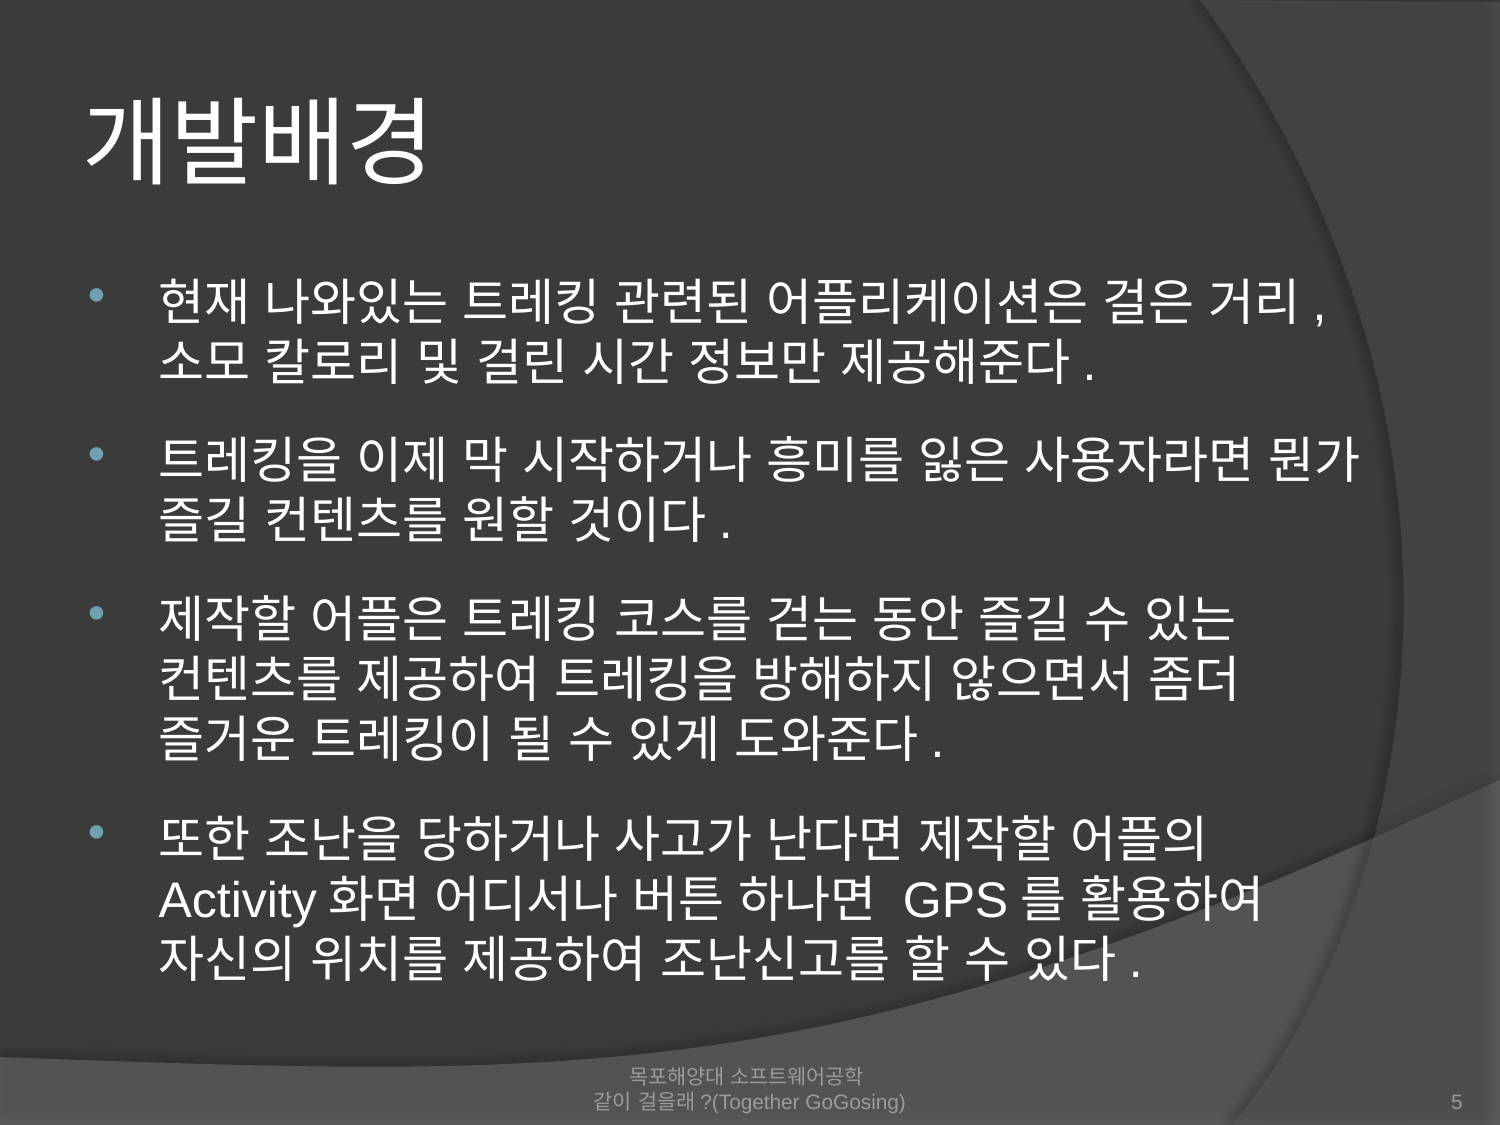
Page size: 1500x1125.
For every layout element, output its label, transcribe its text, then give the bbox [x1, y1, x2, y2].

footer 목포해양대 소프트웨어공학 같이 걸을래?(Together GoGosing) [512, 1053, 988, 1114]
slide_number 5 [1337, 1053, 1463, 1114]
list 현재 나와있는 트레킹 관련된 어플리케이션은 걸은 거리, 소모 칼로리 및 걸린 시간 정보만 제공해준다. 트레킹을 이제 막 시작하거나 흥미를 잃은 사용자라면 뭔가 즐길 컨텐츠를 원할 것이다. 제작할 어플은 트레킹 코스를 걷는 동안 즐길 수 있는 컨텐츠를 제공하여 트레킹을 방해하지 않으면서 좀더 즐거운 트레킹이 될 수 있게 도와준다. 또한 조난을 당하거나 사고가 난다면 제작할 어플의 Activity화면 어디서나 버튼 하나면 GPS를 활용하여 자신의 위치를 제공하여 조난신고를 할 수 있다. [75, 262, 1400, 1005]
title 개발배경 [75, 45, 1300, 233]
